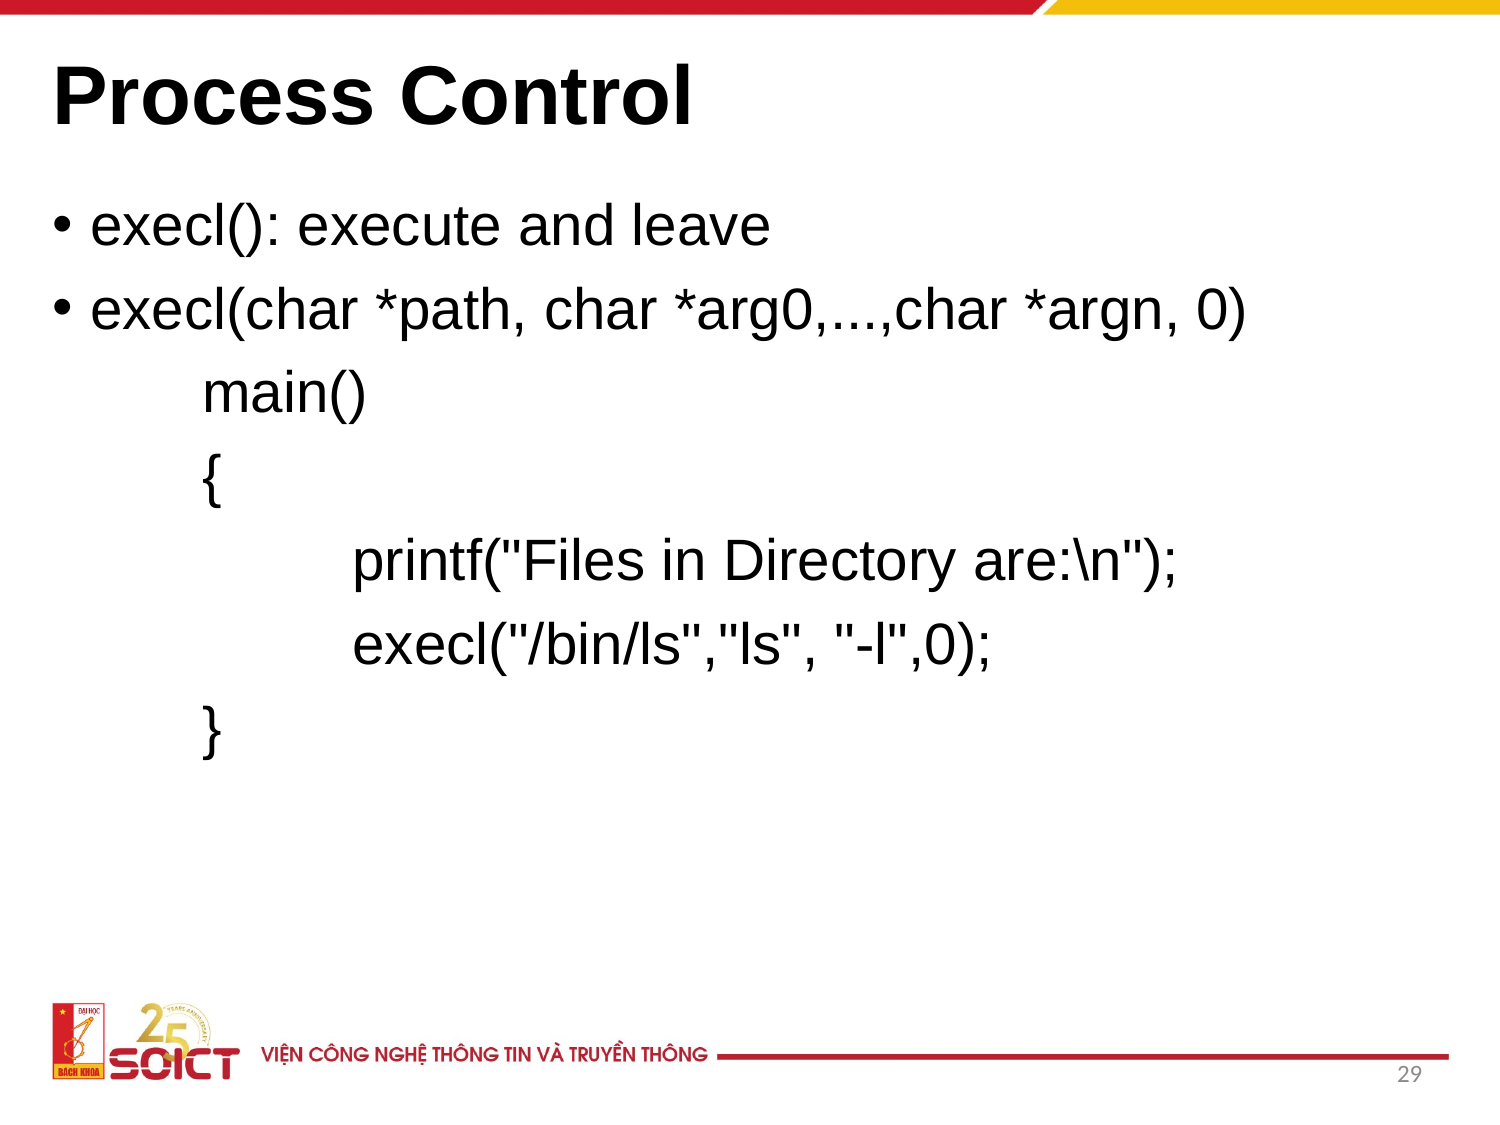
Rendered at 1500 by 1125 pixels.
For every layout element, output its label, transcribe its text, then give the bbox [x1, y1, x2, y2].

title Process Control [37, 20, 1438, 175]
slide_number 29 [1059, 1042, 1438, 1103]
picture [0, 0, 1500, 1125]
list execl(): execute and leave execl(char *path, char *arg0,...,char *argn, 0) main() { printf("Files in Directory are:\n"); execl("/bin/ls","ls", "-l",0); } [37, 187, 1438, 1014]
